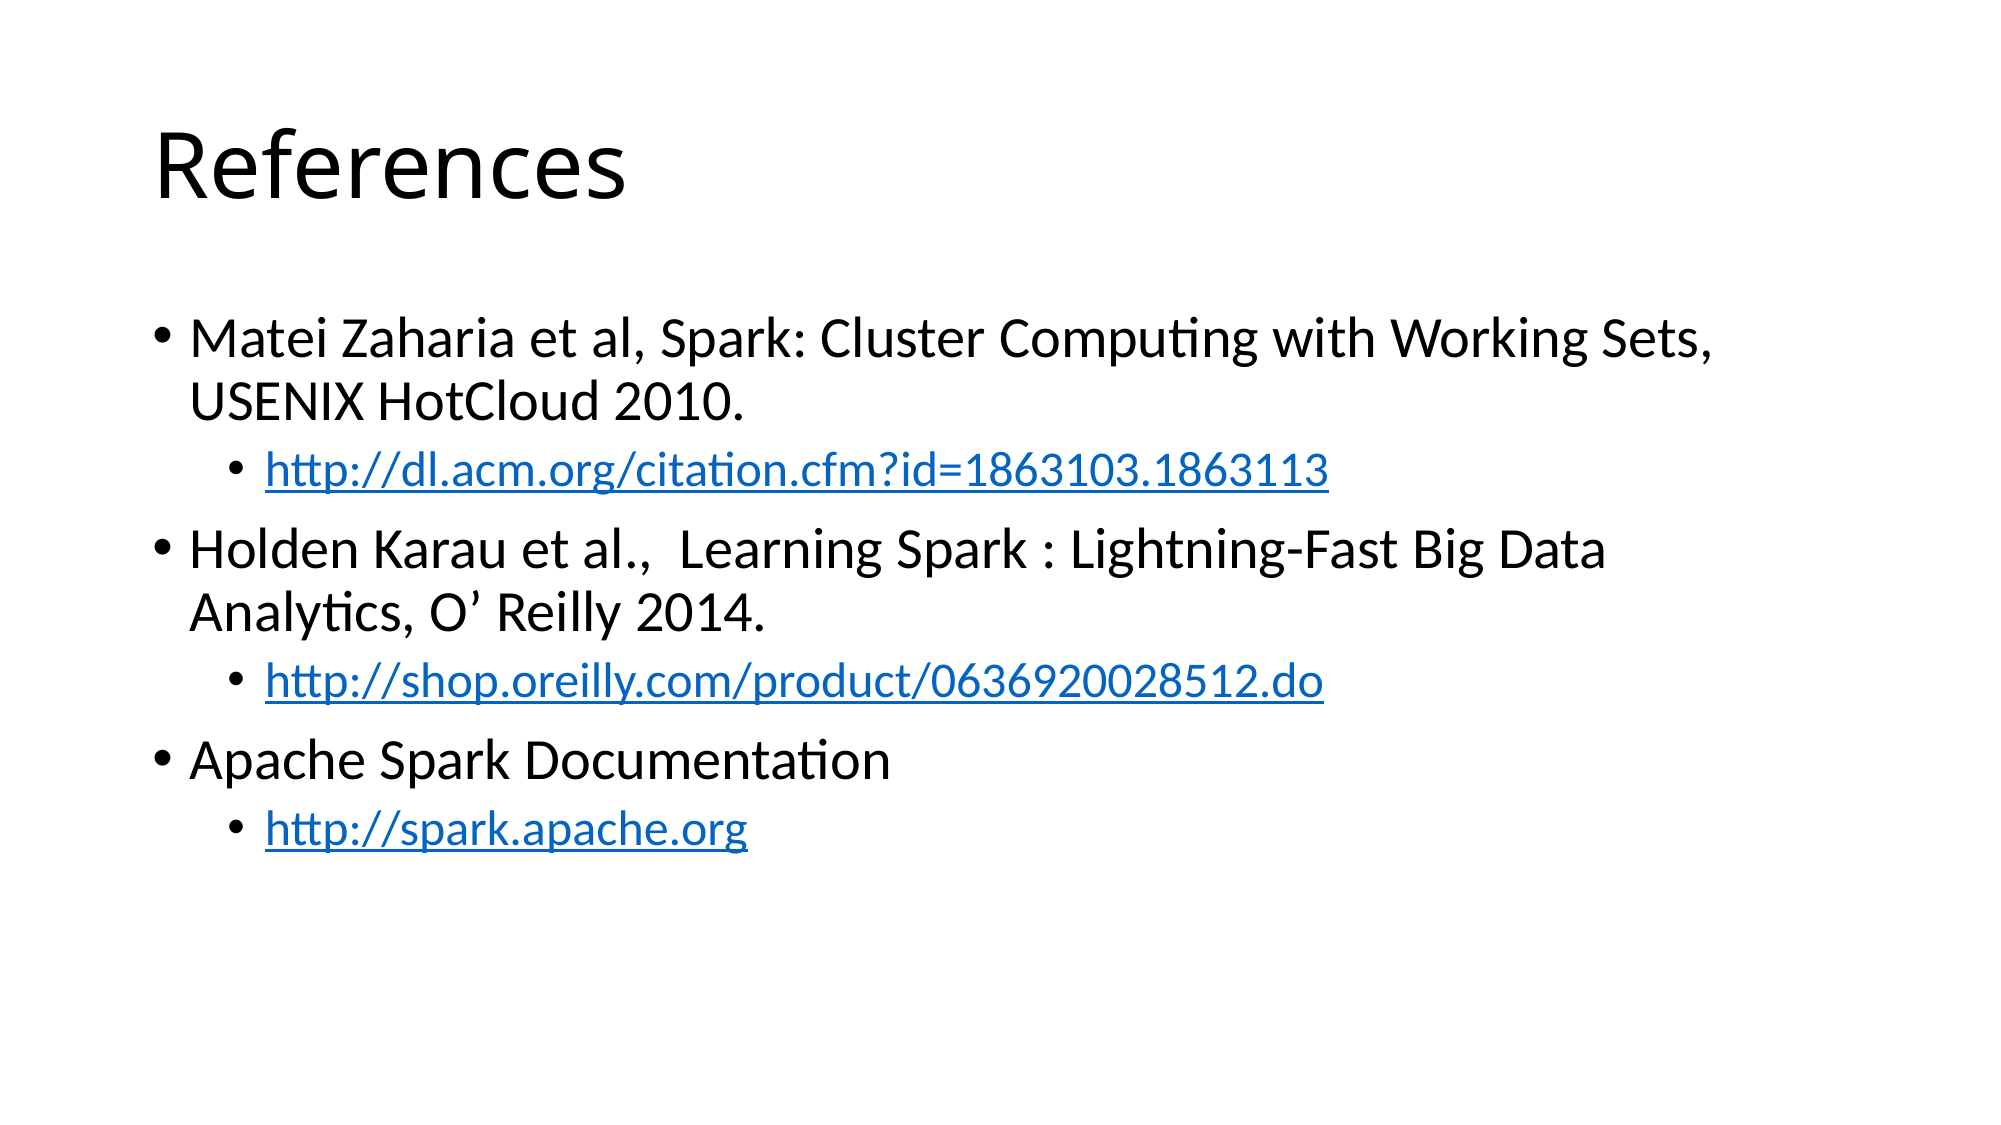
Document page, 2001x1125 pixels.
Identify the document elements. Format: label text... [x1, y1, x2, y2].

title References [137, 59, 1863, 278]
list Matei Zaharia et al, Spark: Cluster Computing with Working Sets, USENIX HotCloud 2010. http://dl.acm.org/citation.cfm?id=1863103.1863113 Holden Karau et al., Learning Spark : Lightning-Fast Big Data Analytics, O’ Reilly 2014. http://shop.oreilly.com/product/0636920028512.do Apache Spark Documentation http://spark.apache.org [137, 299, 1863, 1014]
